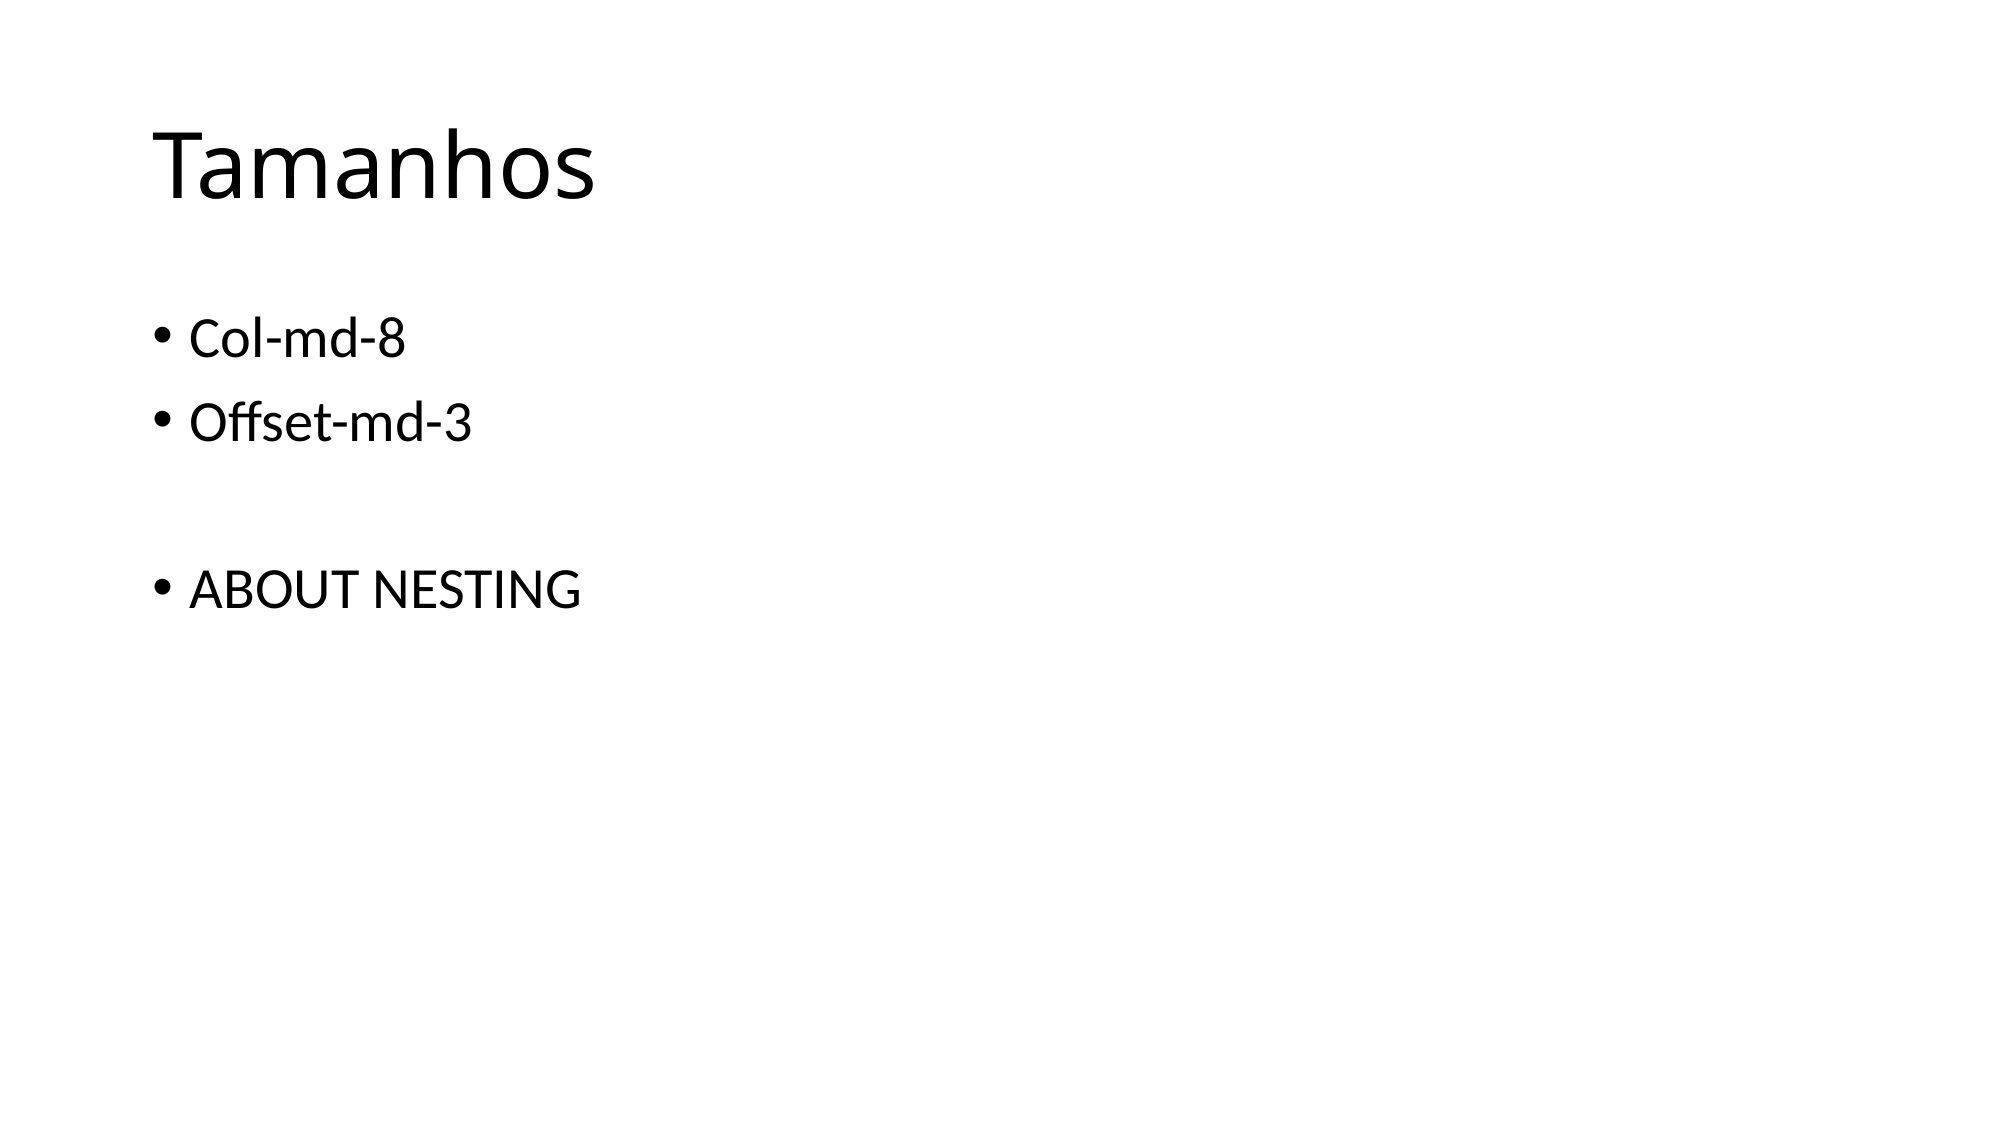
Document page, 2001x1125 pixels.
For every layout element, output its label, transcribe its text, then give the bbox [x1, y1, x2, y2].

list Col-md-8 Offset-md-3 ABOUT NESTING [137, 299, 1863, 1014]
title Tamanhos [137, 59, 1863, 278]
